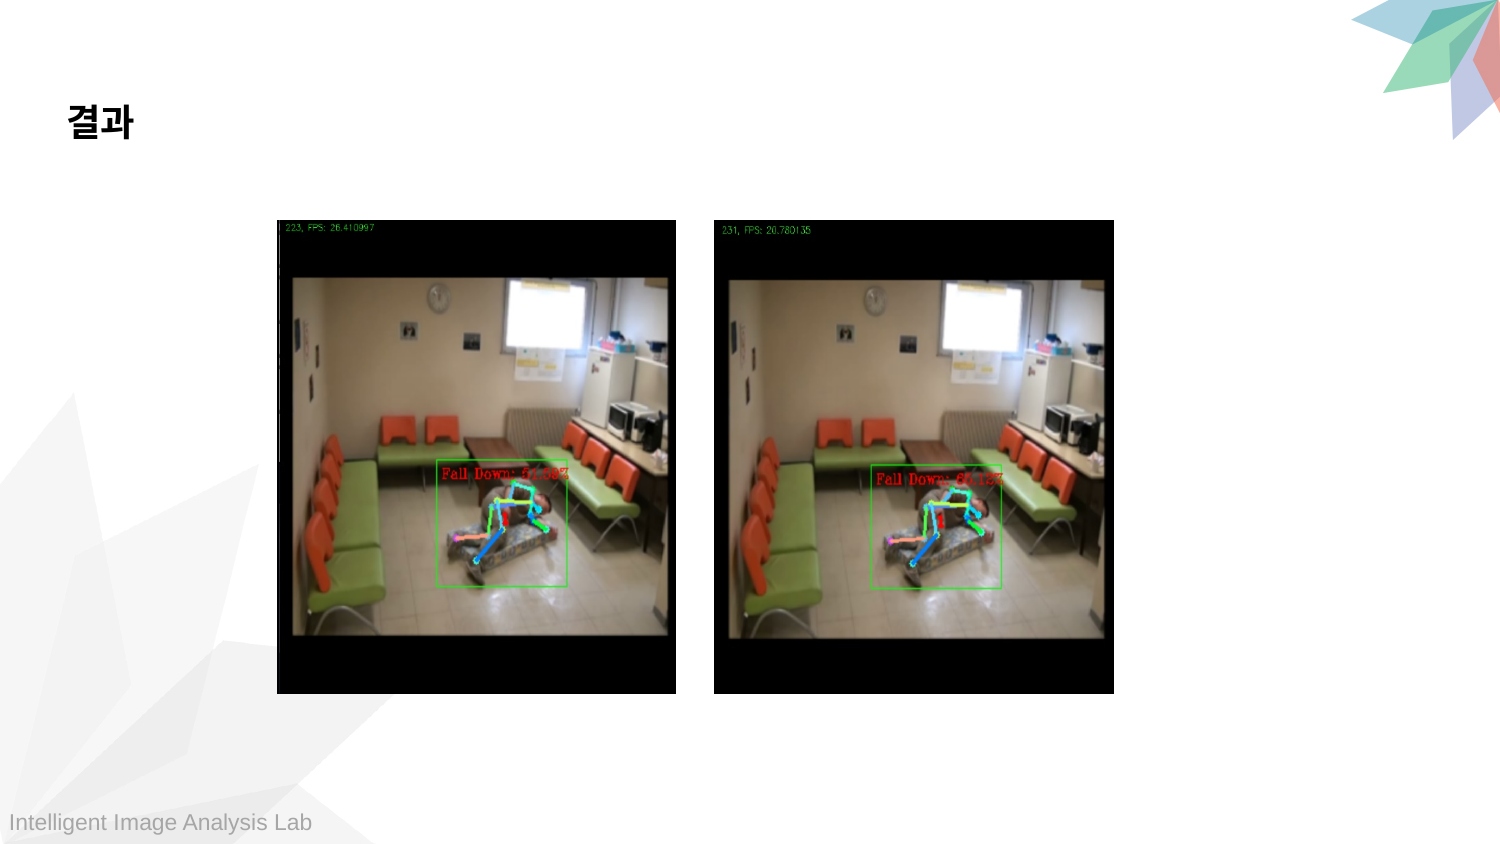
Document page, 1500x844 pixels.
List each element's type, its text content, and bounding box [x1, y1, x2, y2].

picture [0, 75, 1500, 844]
text_box [0, 0, 1500, 75]
text_box 결과 [41, 55, 795, 152]
